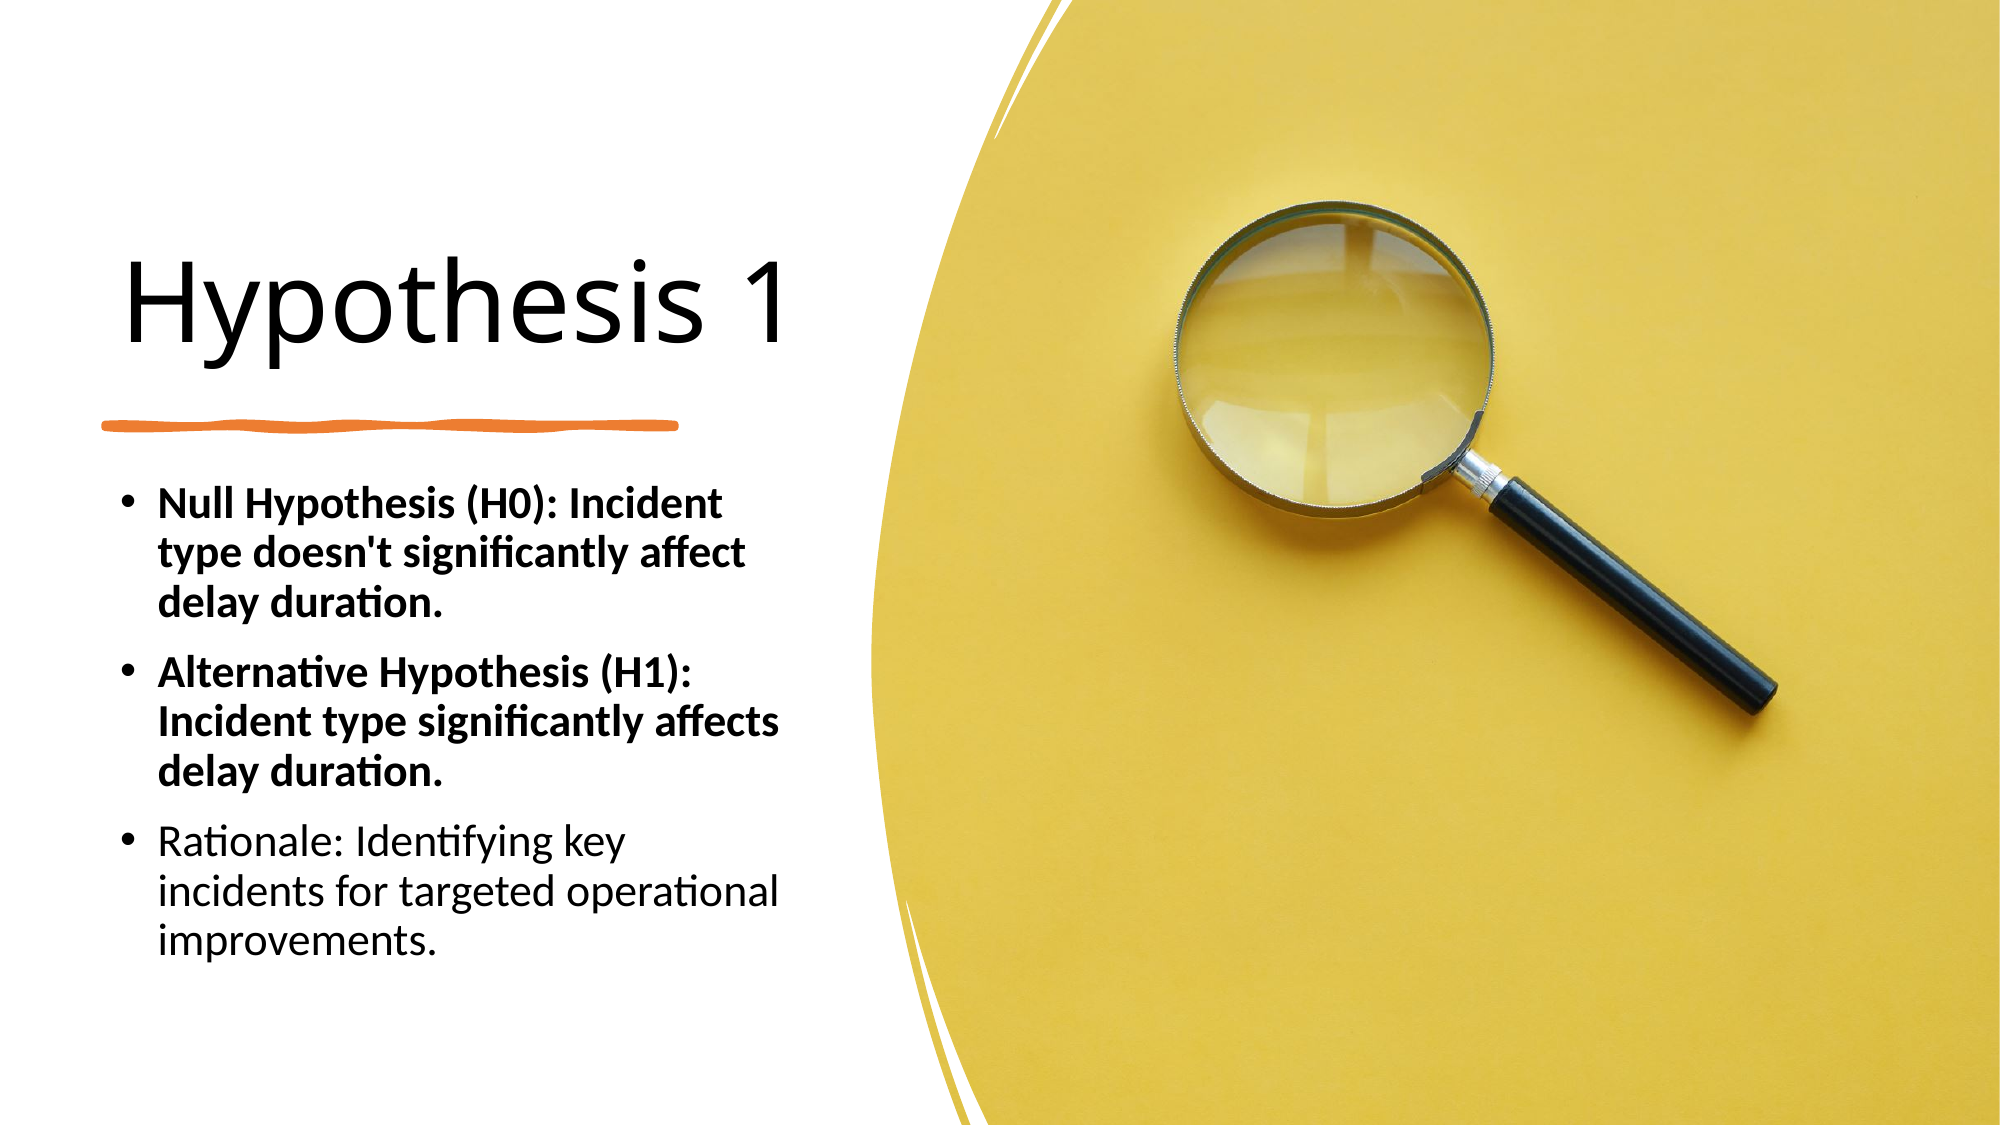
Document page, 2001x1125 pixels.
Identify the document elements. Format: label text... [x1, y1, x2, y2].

text_box [103, 421, 676, 431]
picture [871, 0, 2000, 1125]
title Hypothesis 1 [105, 53, 822, 375]
list Null Hypothesis (H0): Incident type doesn't significantly affect delay duration. Alternative Hypothesis (H1): Incident type significantly affects delay duration. Rationale: Identifying key incidents for targeted operational improvements. [105, 471, 802, 1016]
text_box [0, 0, 871, 1125]
